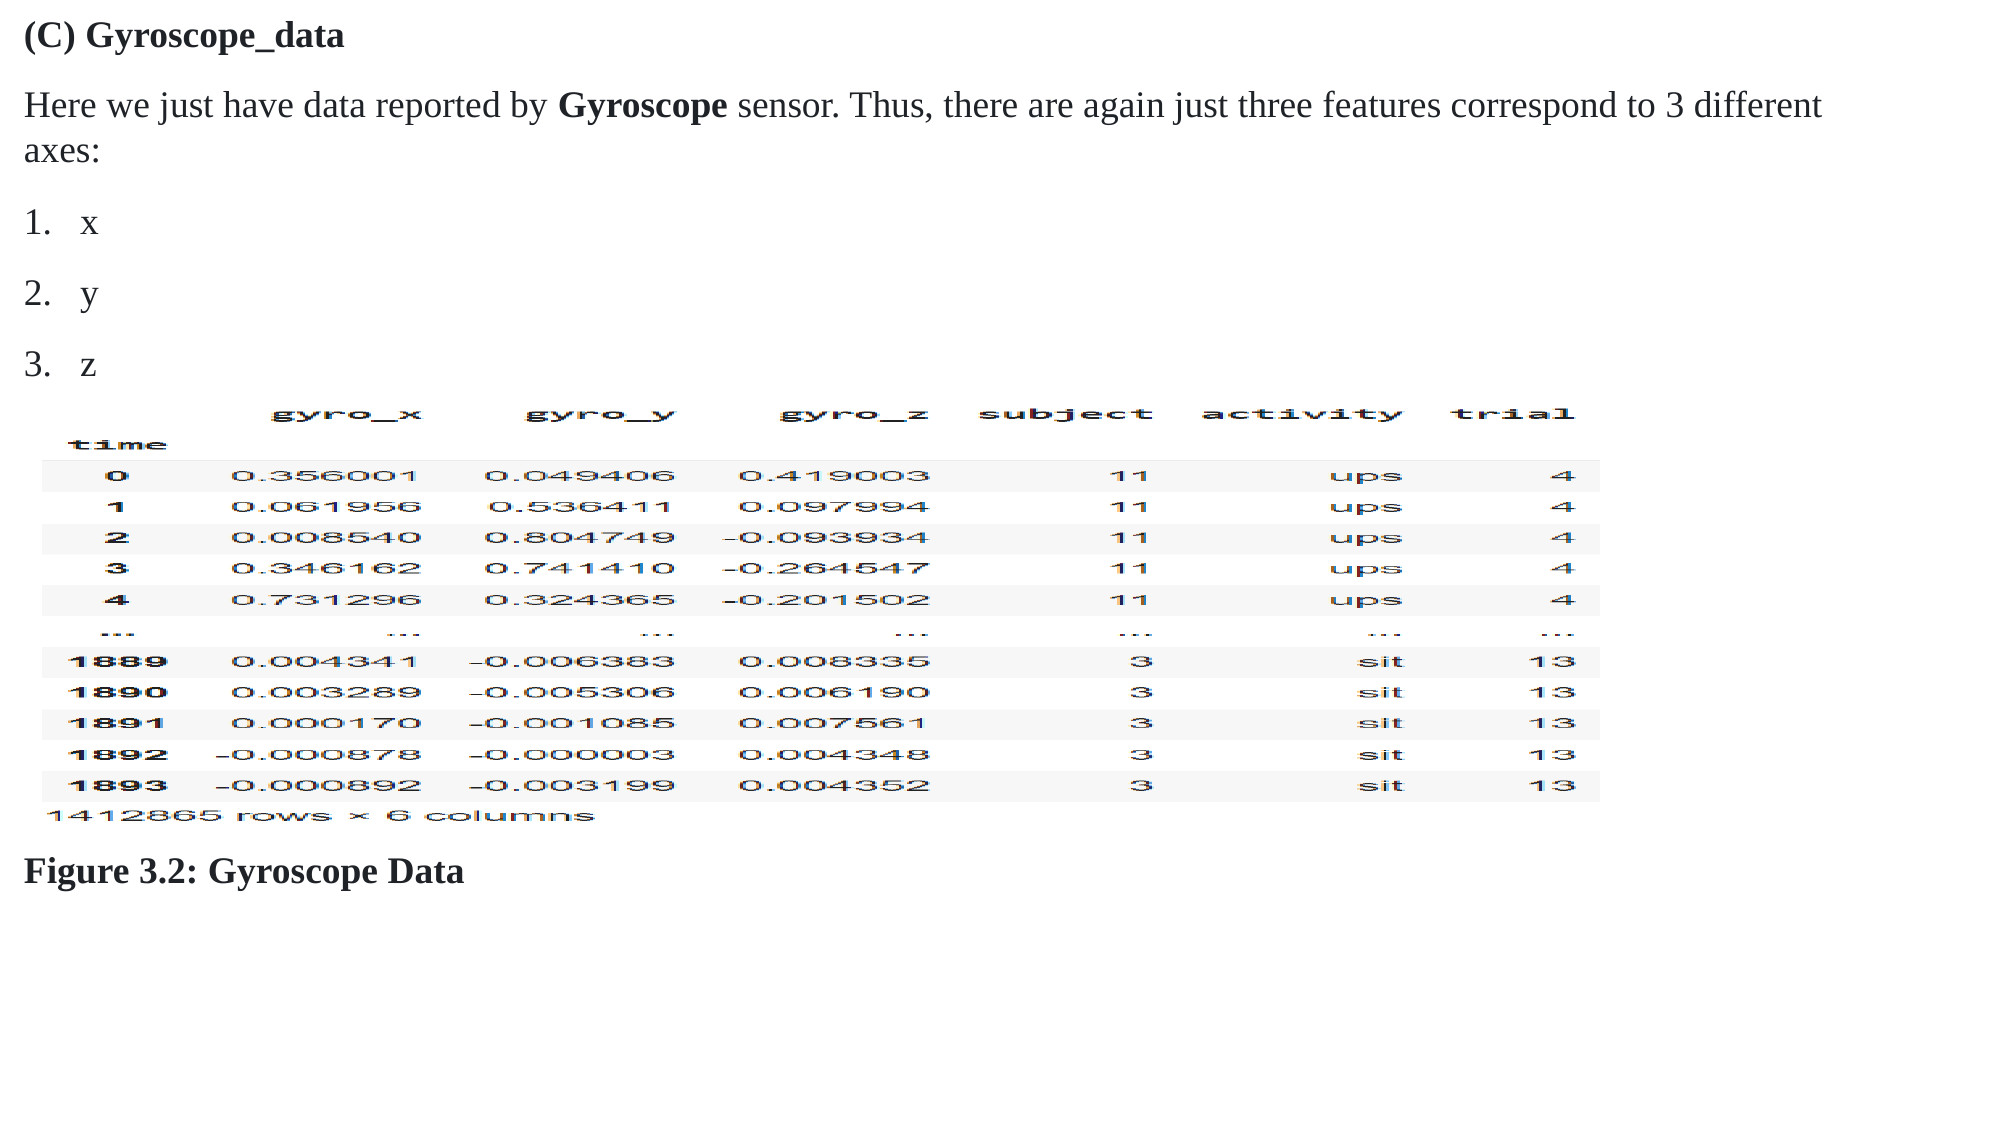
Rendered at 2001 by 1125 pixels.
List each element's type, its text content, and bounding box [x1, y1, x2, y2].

text_box Figure 3.2: Gyroscope Data [0, 837, 967, 899]
text_box (C) Gyroscope_data Here we just have data reported by Gyroscope sensor. Thus, there are again just three features correspond to 3 different axes: x y z [0, 0, 1911, 392]
picture [0, 393, 1814, 837]
